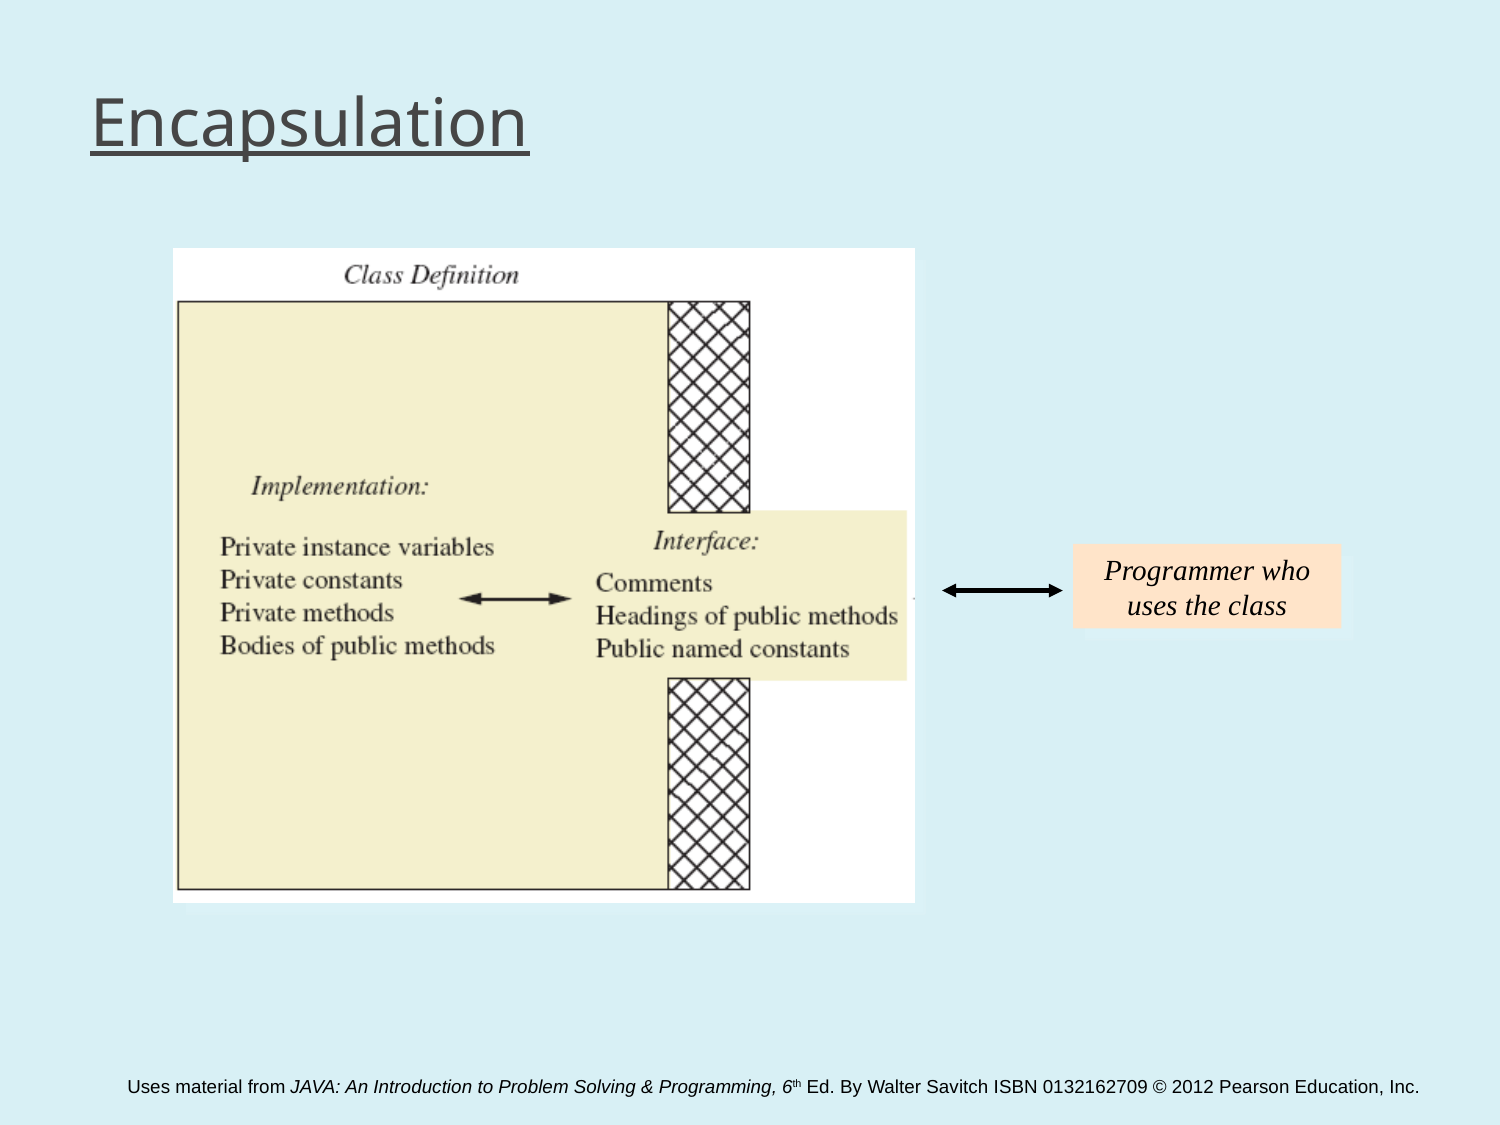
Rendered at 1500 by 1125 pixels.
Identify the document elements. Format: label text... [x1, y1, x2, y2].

picture [173, 247, 915, 903]
text_box Programmer who uses the class [1073, 543, 1342, 629]
title Encapsulation [75, 47, 1425, 193]
text_box [942, 584, 1063, 597]
